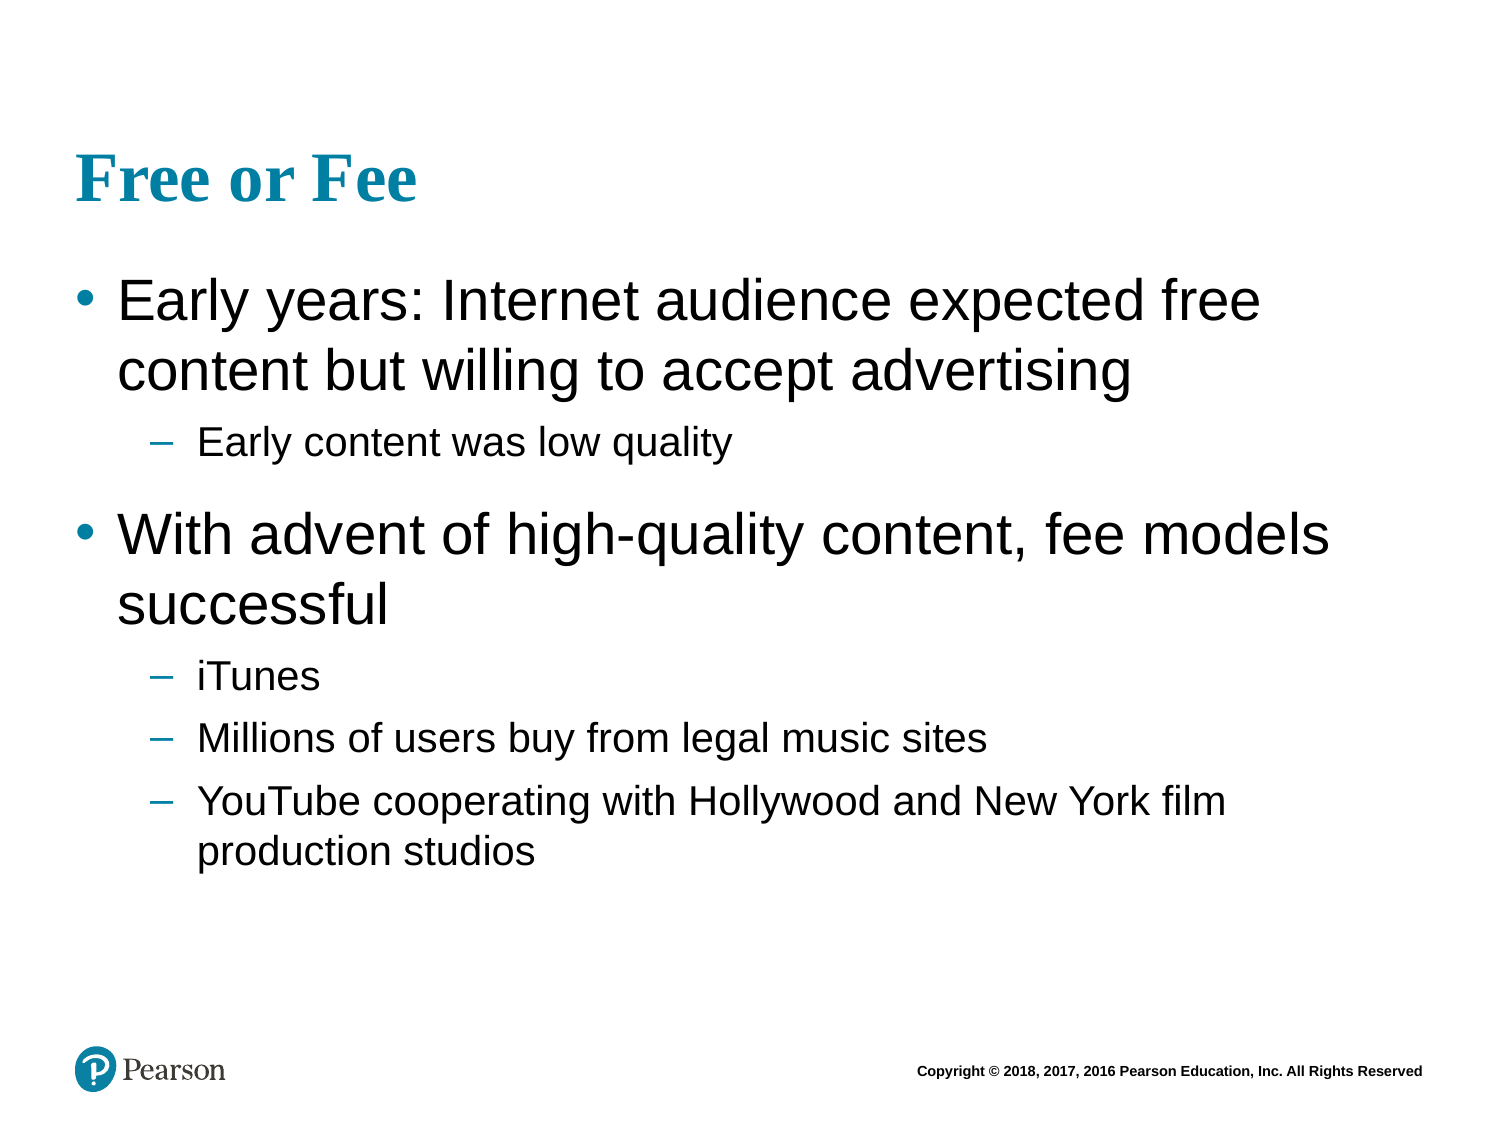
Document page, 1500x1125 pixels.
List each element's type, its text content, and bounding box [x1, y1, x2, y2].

list Early years: Internet audience expected free content but willing to accept advertising Early content was low quality With advent of high-quality content, fee models successful iTunes Millions of users buy from legal music sites YouTube cooperating with Hollywood and New York film production studios [75, 262, 1425, 1005]
title Free or Fee [75, 35, 1425, 216]
